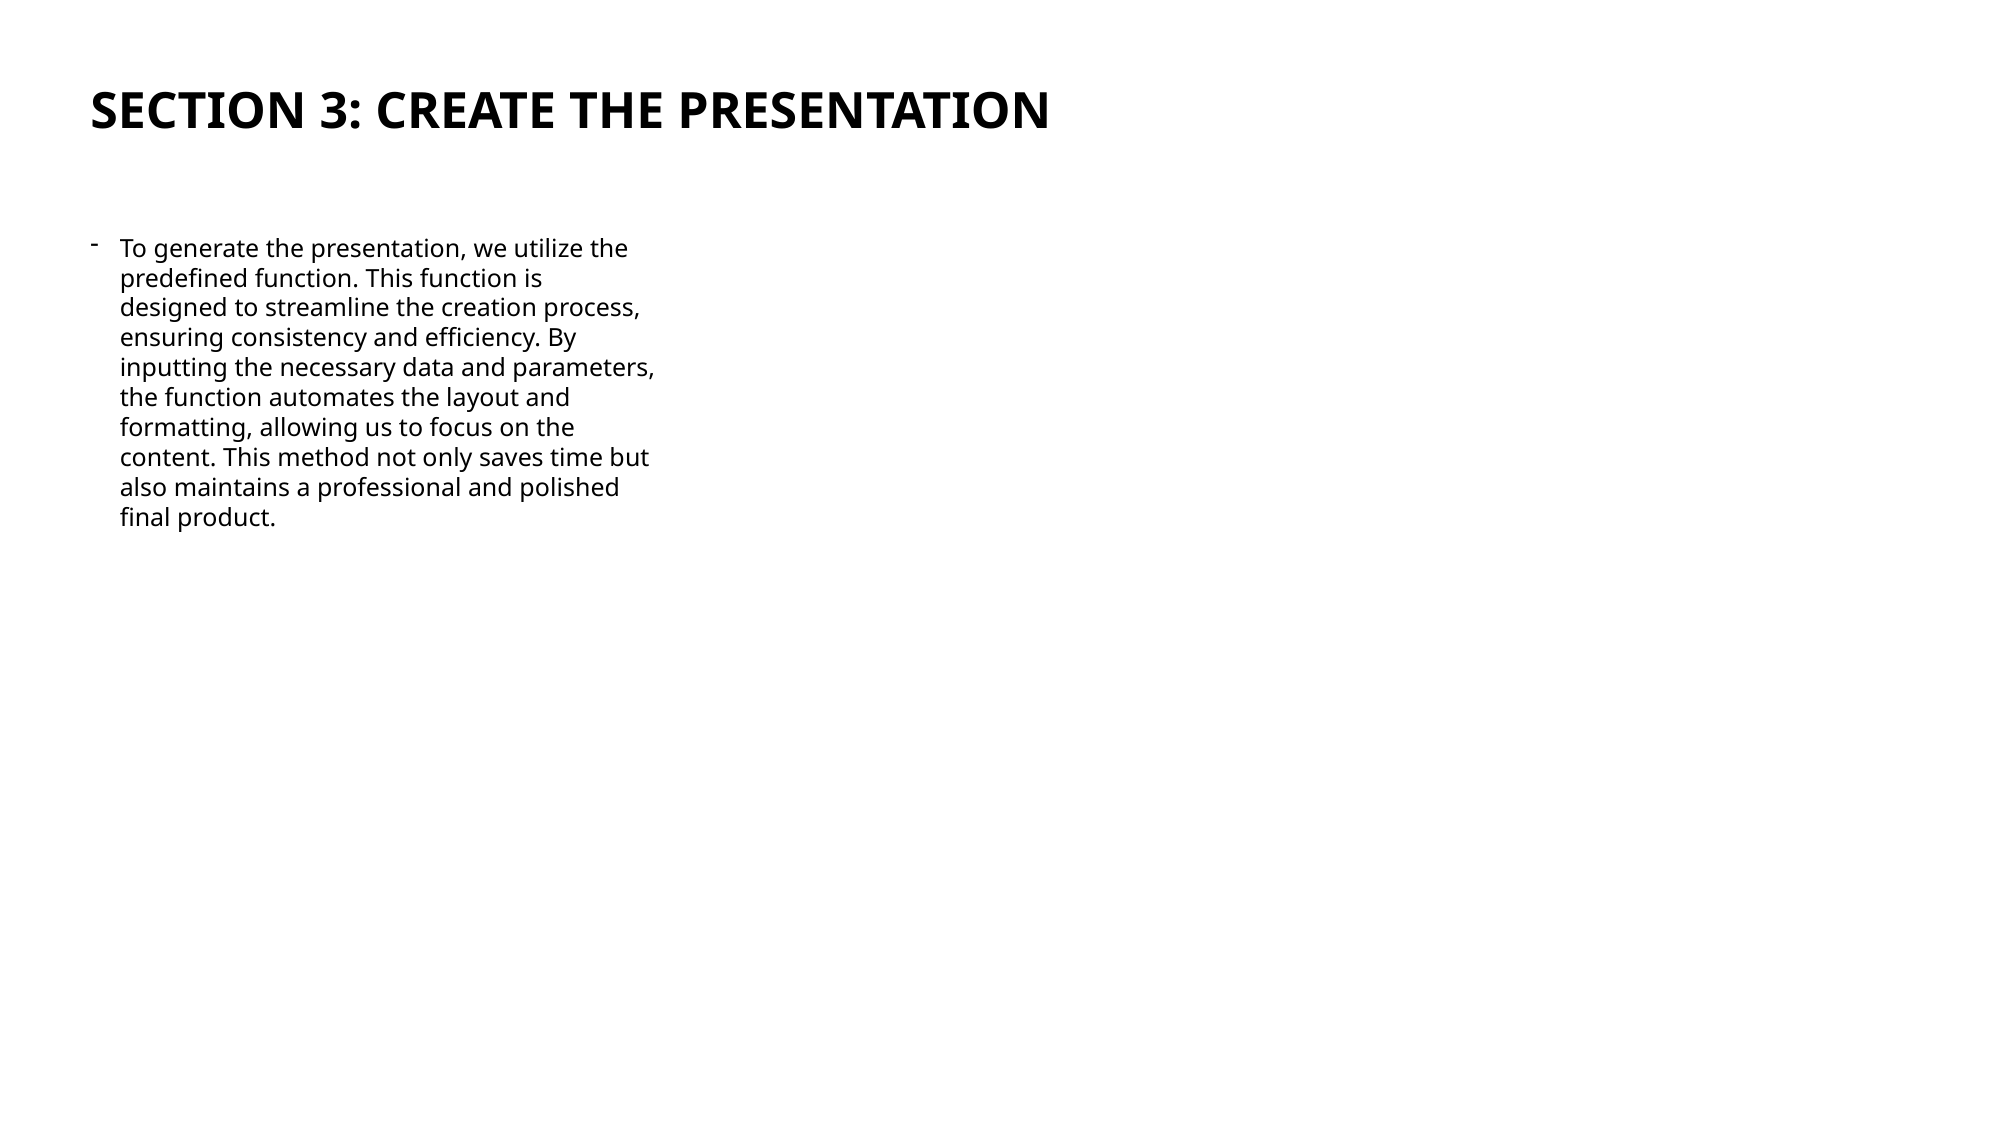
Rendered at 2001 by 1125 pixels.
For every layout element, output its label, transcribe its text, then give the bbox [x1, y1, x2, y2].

list To generate the presentation, we utilize the predefined function. This function is designed to streamline the creation process, ensuring consistency and efficiency. By inputting the necessary data and parameters, the function automates the layout and formatting, allowing us to focus on the content. This method not only saves time but also maintains a professional and polished final product. [90, 232, 658, 957]
title Section 3: Create the presentation [90, 78, 1910, 132]
